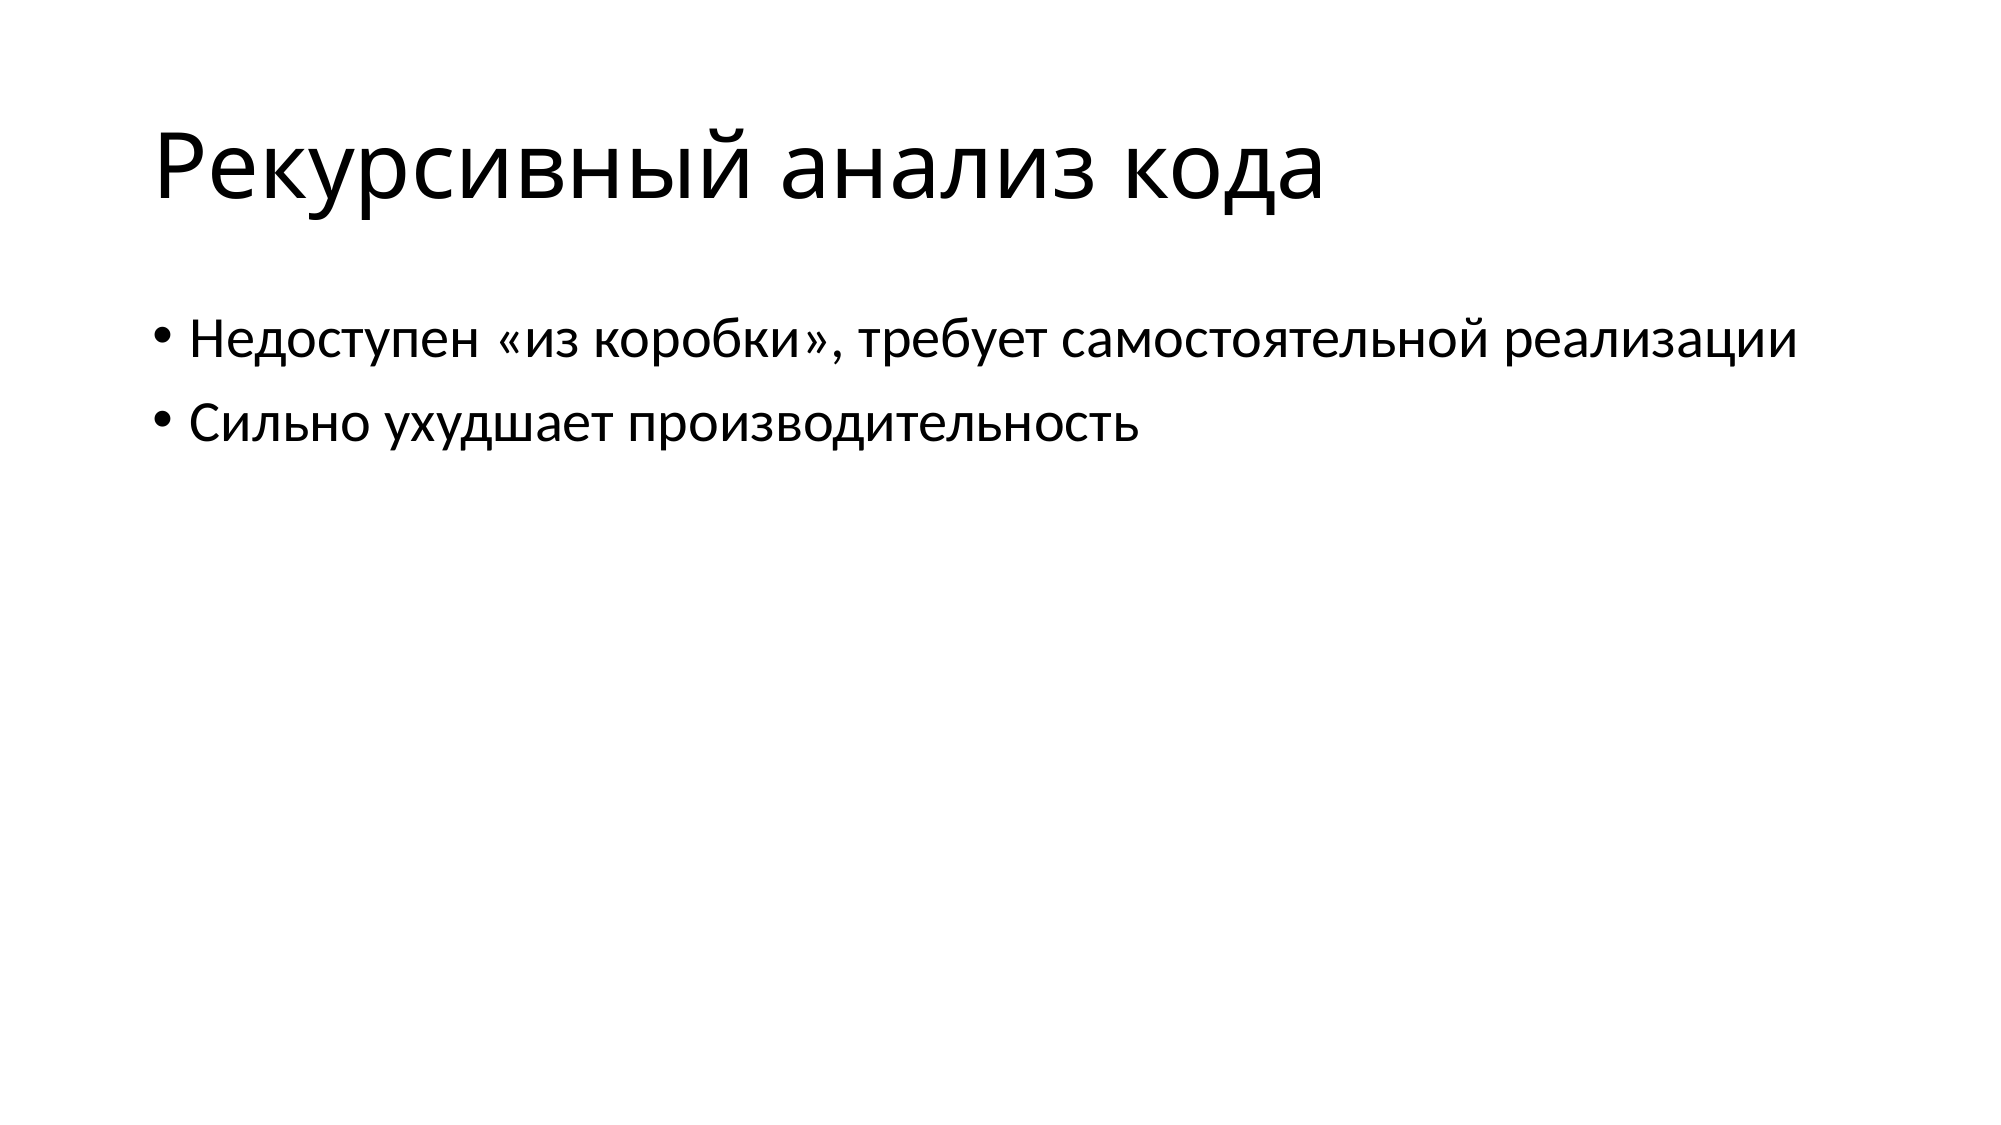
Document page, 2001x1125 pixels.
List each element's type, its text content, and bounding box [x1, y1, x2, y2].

title Рекурсивный анализ кода [137, 59, 1863, 278]
list Недоступен «из коробки», требует самостоятельной реализации Сильно ухудшает производительность [137, 299, 1863, 1014]
